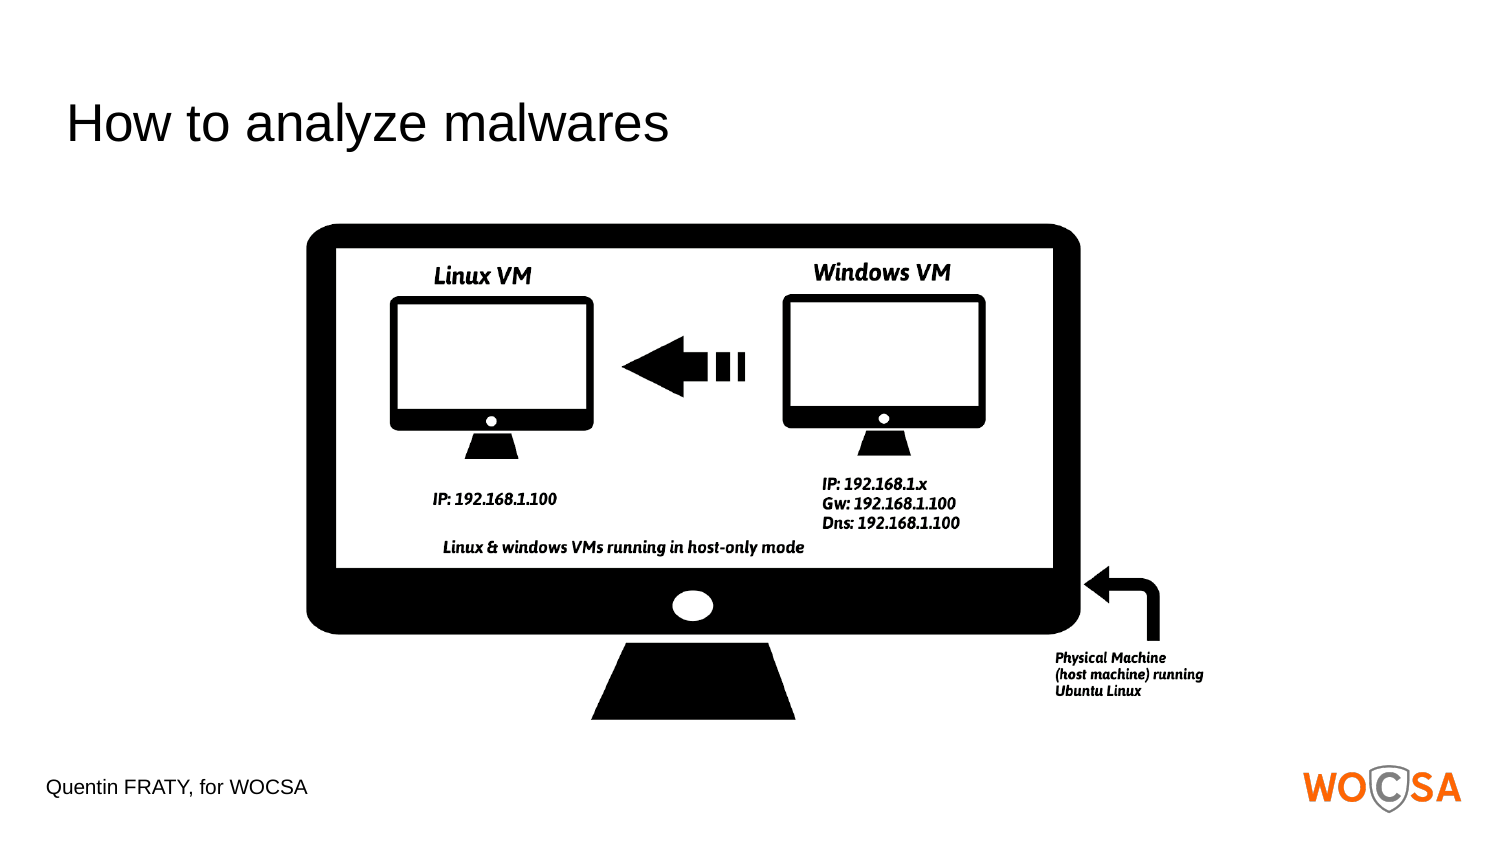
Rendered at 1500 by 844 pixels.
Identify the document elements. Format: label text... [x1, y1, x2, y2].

picture [1298, 760, 1465, 817]
title How to analyze malwares [51, 72, 1449, 167]
picture [284, 207, 1216, 732]
text_box Quentin FRATY, for WOCSA [30, 761, 1180, 812]
